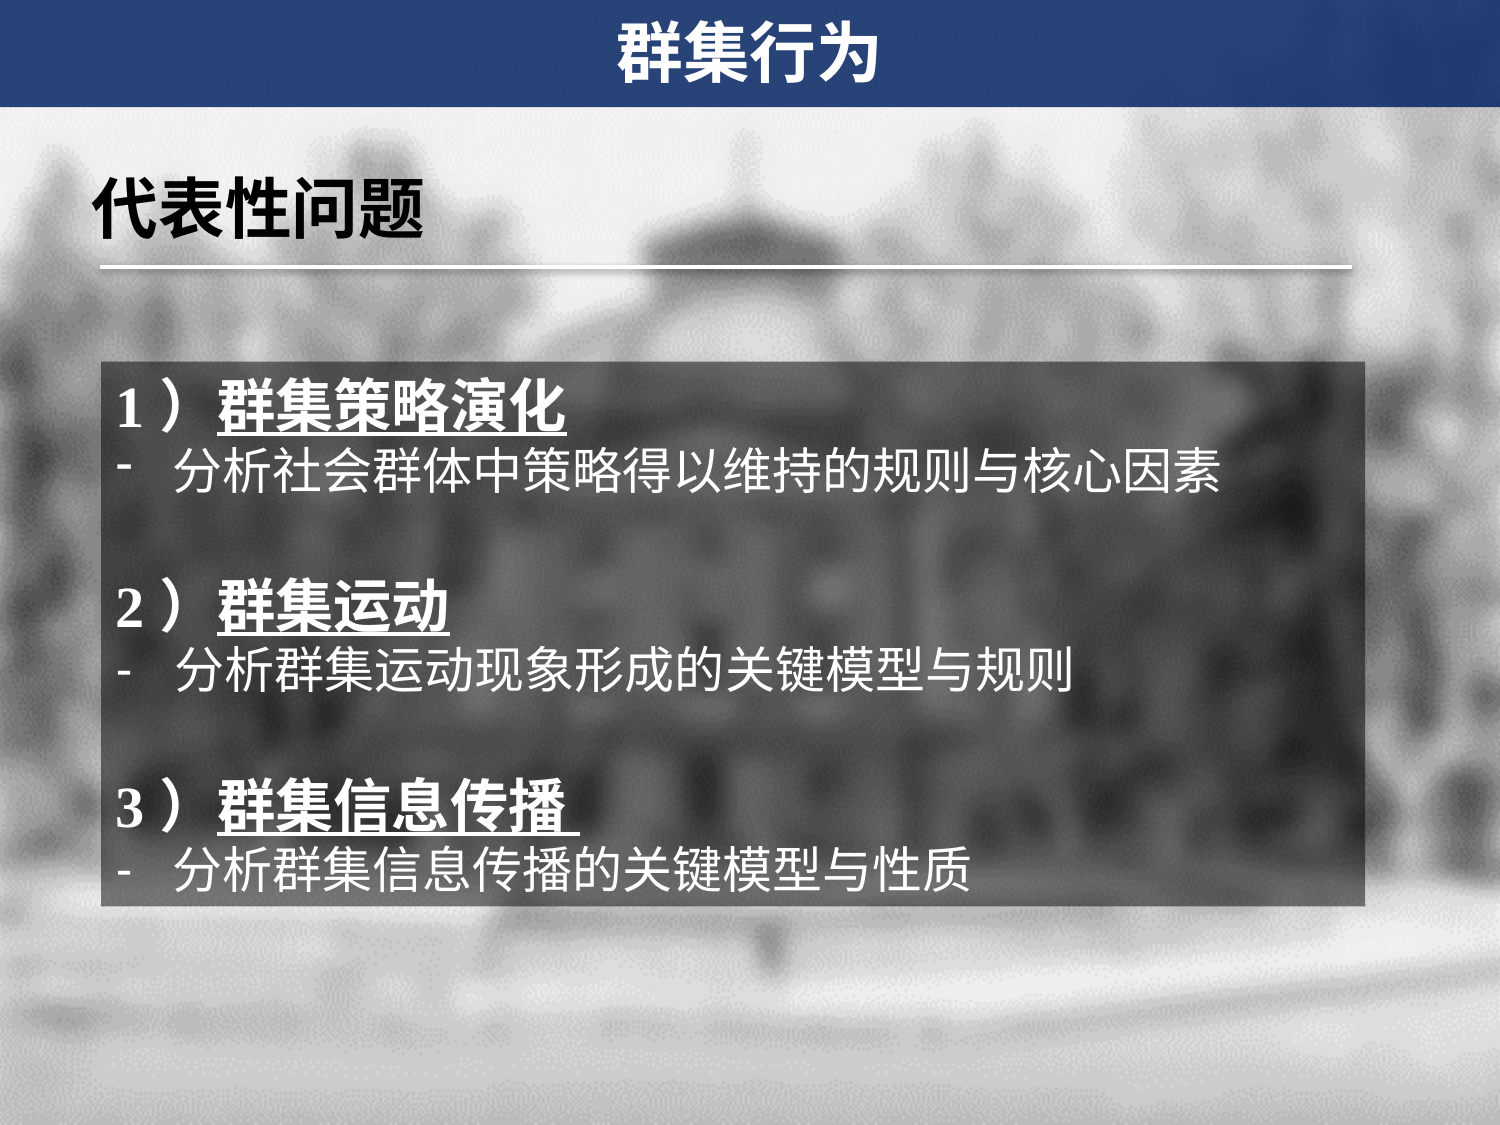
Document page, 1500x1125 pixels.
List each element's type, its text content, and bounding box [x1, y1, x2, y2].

text_box 代表性问题 [76, 159, 987, 255]
text_box 群集行为 [0, 0, 1500, 109]
text_box 1）群集策略演化 分析社会群体中策略得以维持的规则与核心因素 2）群集运动 分析群集运动现象形成的关键模型与规则 3）群集信息传播 分析群集信息传播的关键模型与性质 [101, 361, 1366, 907]
picture [0, 109, 1500, 1125]
